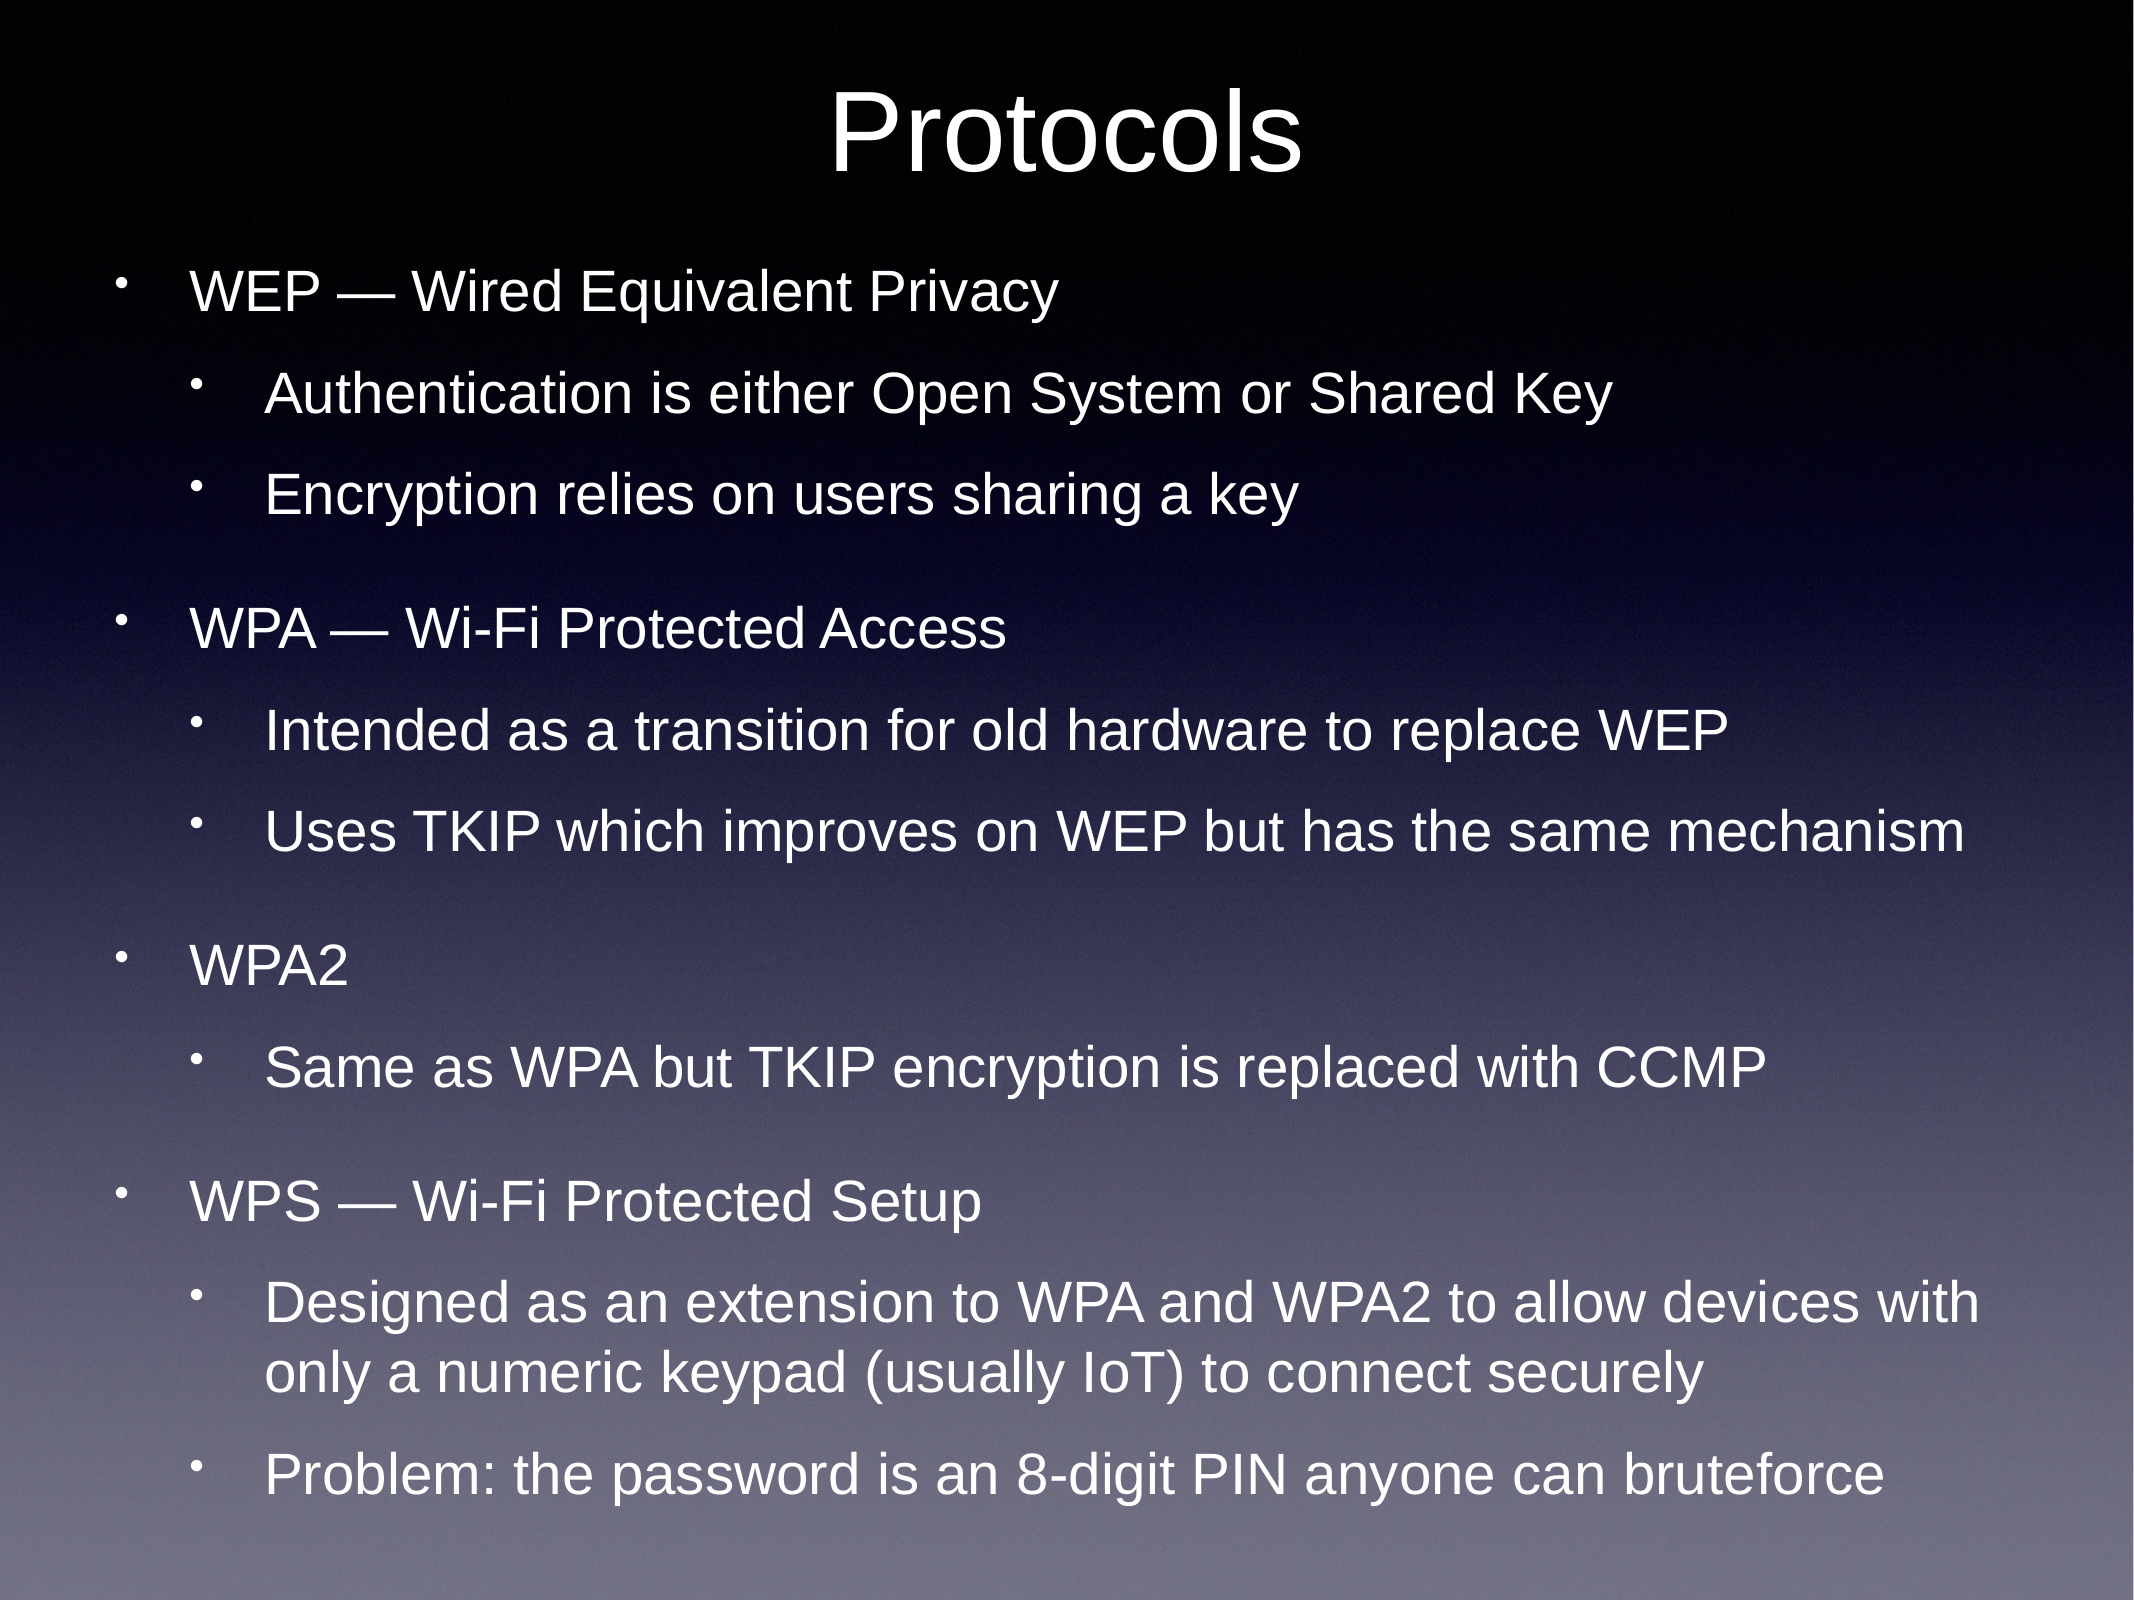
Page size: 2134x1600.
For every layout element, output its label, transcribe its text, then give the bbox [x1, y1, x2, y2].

picture [0, 0, 2134, 1600]
list WEP — Wired Equivalent Privacy Authentication is either Open System or Shared Key Encryption relies on users sharing a key WPA — Wi-Fi Protected Access Intended as a transition for old hardware to replace WEP Uses TKIP which improves on WEP but has the same mechanism WPA2 Same as WPA but TKIP encryption is replaced with CCMP WPS — Wi-Fi Protected Setup Designed as an extension to WPA and WPA2 to allow devices with only a numeric keypad (usually IoT) to connect securely Problem: the password is an 8-digit PIN anyone can bruteforce [113, 252, 2020, 1547]
title Protocols [155, 45, 1978, 206]
